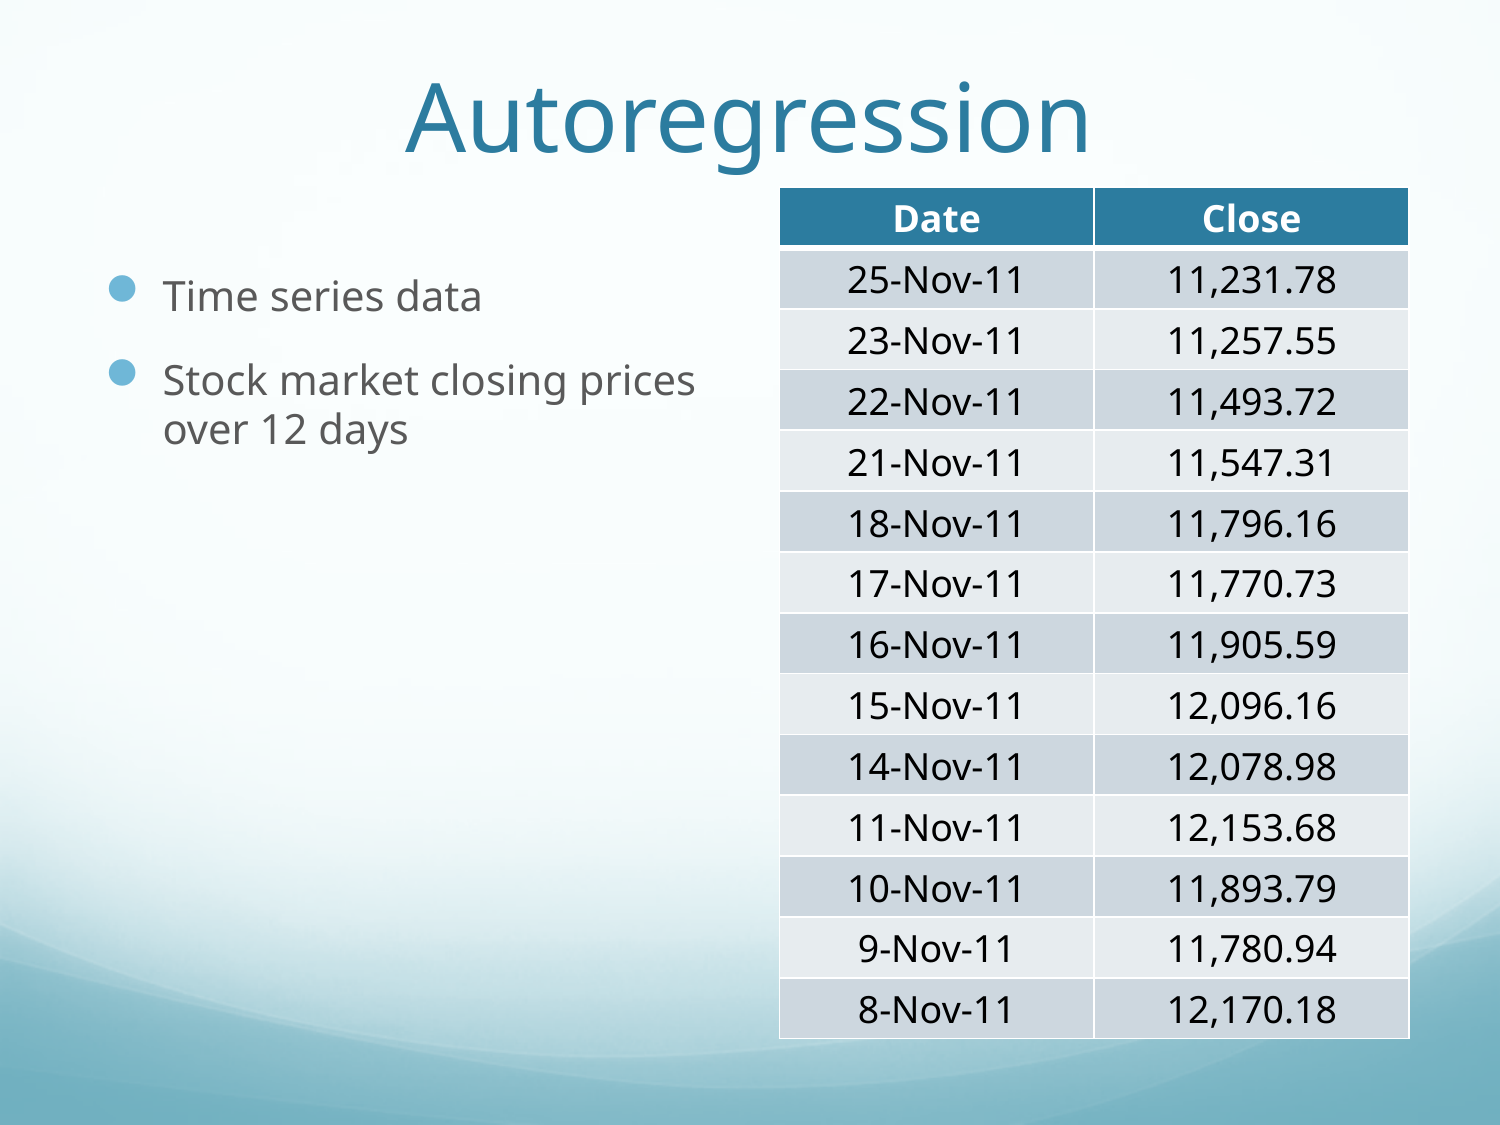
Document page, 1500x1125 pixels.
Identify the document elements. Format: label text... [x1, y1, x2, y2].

table_cell 11,547.31 [1095, 431, 1408, 490]
table_cell 12,078.98 [1095, 735, 1408, 794]
table_cell 14-Nov-11 [780, 735, 1093, 794]
table_cell 25-Nov-11 [780, 251, 1093, 308]
table_cell 16-Nov-11 [780, 614, 1093, 673]
table_cell 18-Nov-11 [780, 492, 1093, 551]
table_cell 23-Nov-11 [780, 310, 1093, 369]
table_cell 12,153.68 [1095, 796, 1408, 855]
table_cell 11,893.79 [1095, 857, 1408, 916]
table_cell 9-Nov-11 [780, 918, 1093, 977]
table_header Date [780, 188, 1093, 245]
table_cell 8-Nov-11 [780, 979, 1093, 1038]
list Time series data Stock market closing prices over 12 days [90, 262, 721, 975]
table_cell 11,770.73 [1095, 553, 1408, 612]
table_cell 10-Nov-11 [780, 857, 1093, 916]
table_cell 17-Nov-11 [780, 553, 1093, 612]
table_cell 22-Nov-11 [780, 370, 1093, 429]
table_cell 12,096.16 [1095, 674, 1408, 734]
table_header Close [1095, 188, 1408, 245]
table_cell 11,257.55 [1095, 310, 1408, 369]
table_cell 15-Nov-11 [780, 674, 1093, 734]
table_cell 11,780.94 [1095, 918, 1408, 977]
title Autoregression [90, 17, 1410, 180]
table_cell 21-Nov-11 [780, 431, 1093, 490]
table_cell 11,796.16 [1095, 492, 1408, 551]
table_cell 11,493.72 [1095, 370, 1408, 429]
table_cell 11,231.78 [1095, 251, 1408, 308]
table_cell 11-Nov-11 [780, 796, 1093, 855]
table_cell 12,170.18 [1095, 979, 1408, 1038]
table_cell 11,905.59 [1095, 614, 1408, 673]
